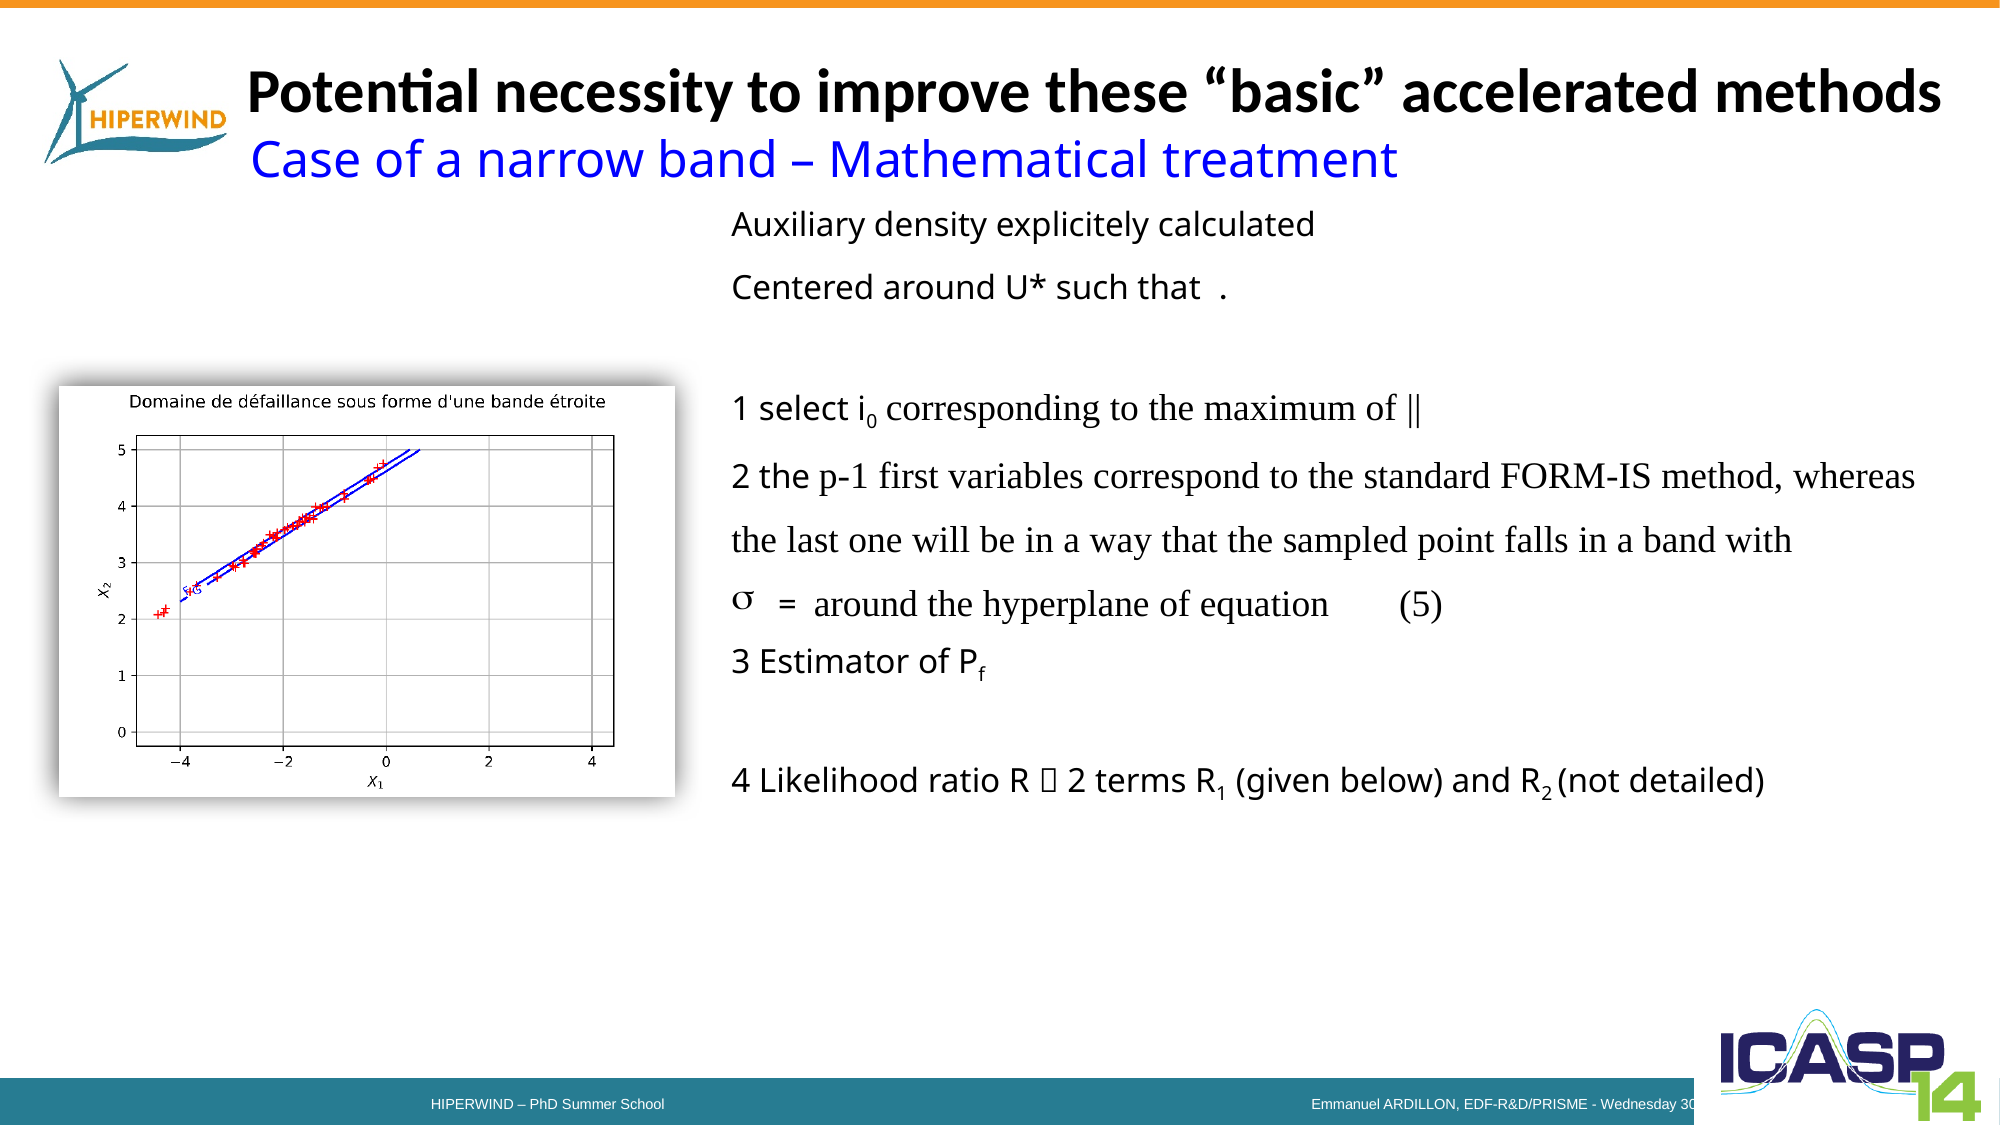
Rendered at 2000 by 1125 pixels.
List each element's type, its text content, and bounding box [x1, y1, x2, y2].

text_box Potential necessity to improve these “basic” accelerated methods [232, 42, 2000, 128]
picture [58, 385, 675, 797]
picture [42, 57, 229, 166]
picture [0, 1000, 2000, 1125]
text_box Case of a narrow band – Mathematical treatment [235, 128, 1955, 196]
picture [0, 0, 2000, 8]
